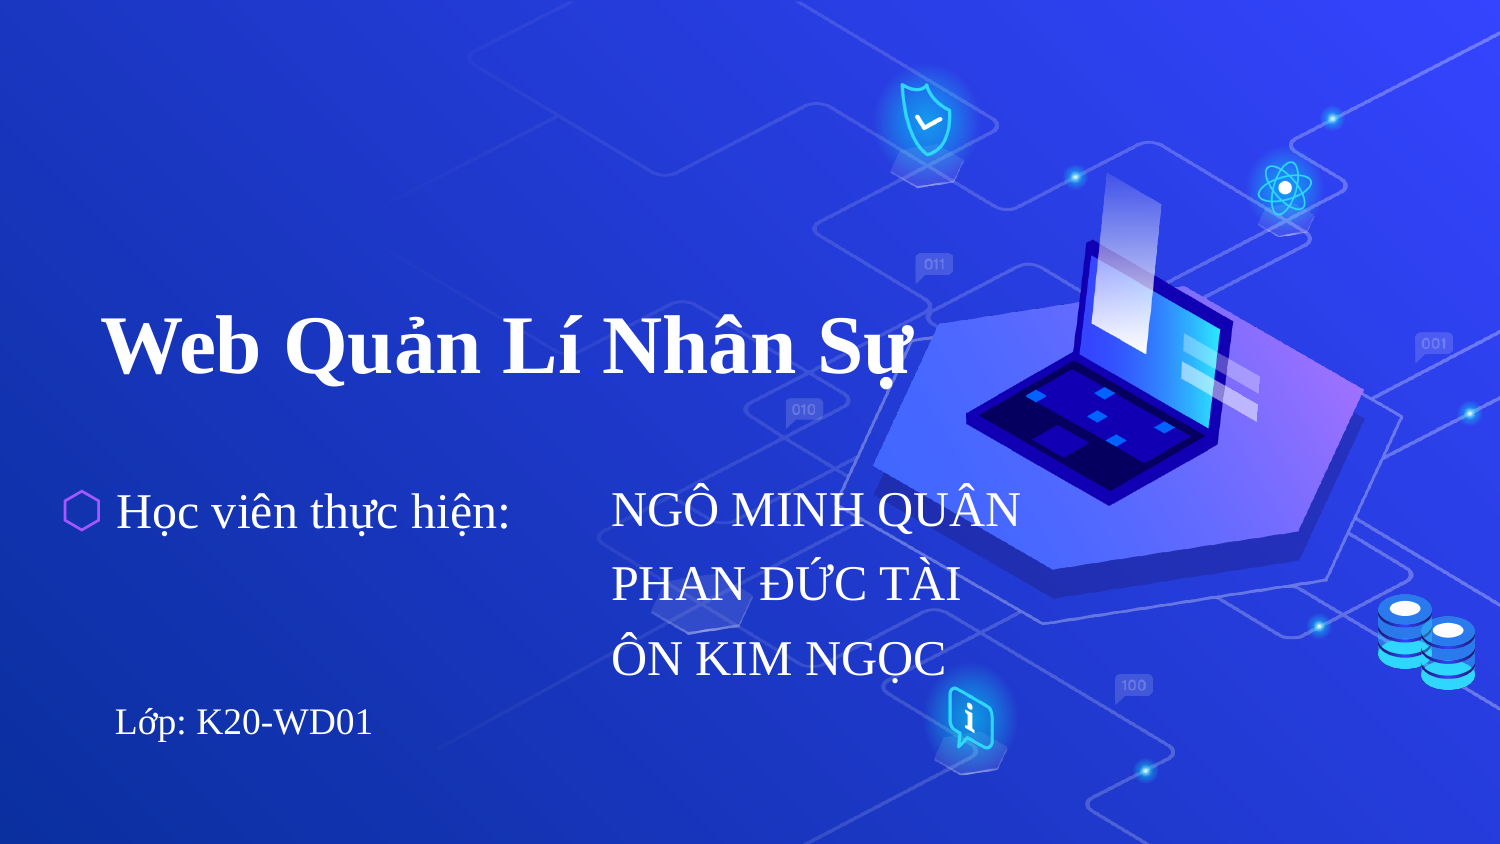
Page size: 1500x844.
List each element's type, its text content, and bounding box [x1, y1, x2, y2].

text_box Lớp: K20-WD01 [100, 689, 626, 750]
title Web Quản Lí Nhân Sự [100, 244, 961, 435]
text_box NGÔ MINH QUÂN PHAN ĐỨC TÀI ÔN KIM NGỌC [596, 475, 1346, 770]
picture [0, 0, 1500, 844]
subtitle Học viên thực hiện: [41, 469, 624, 631]
